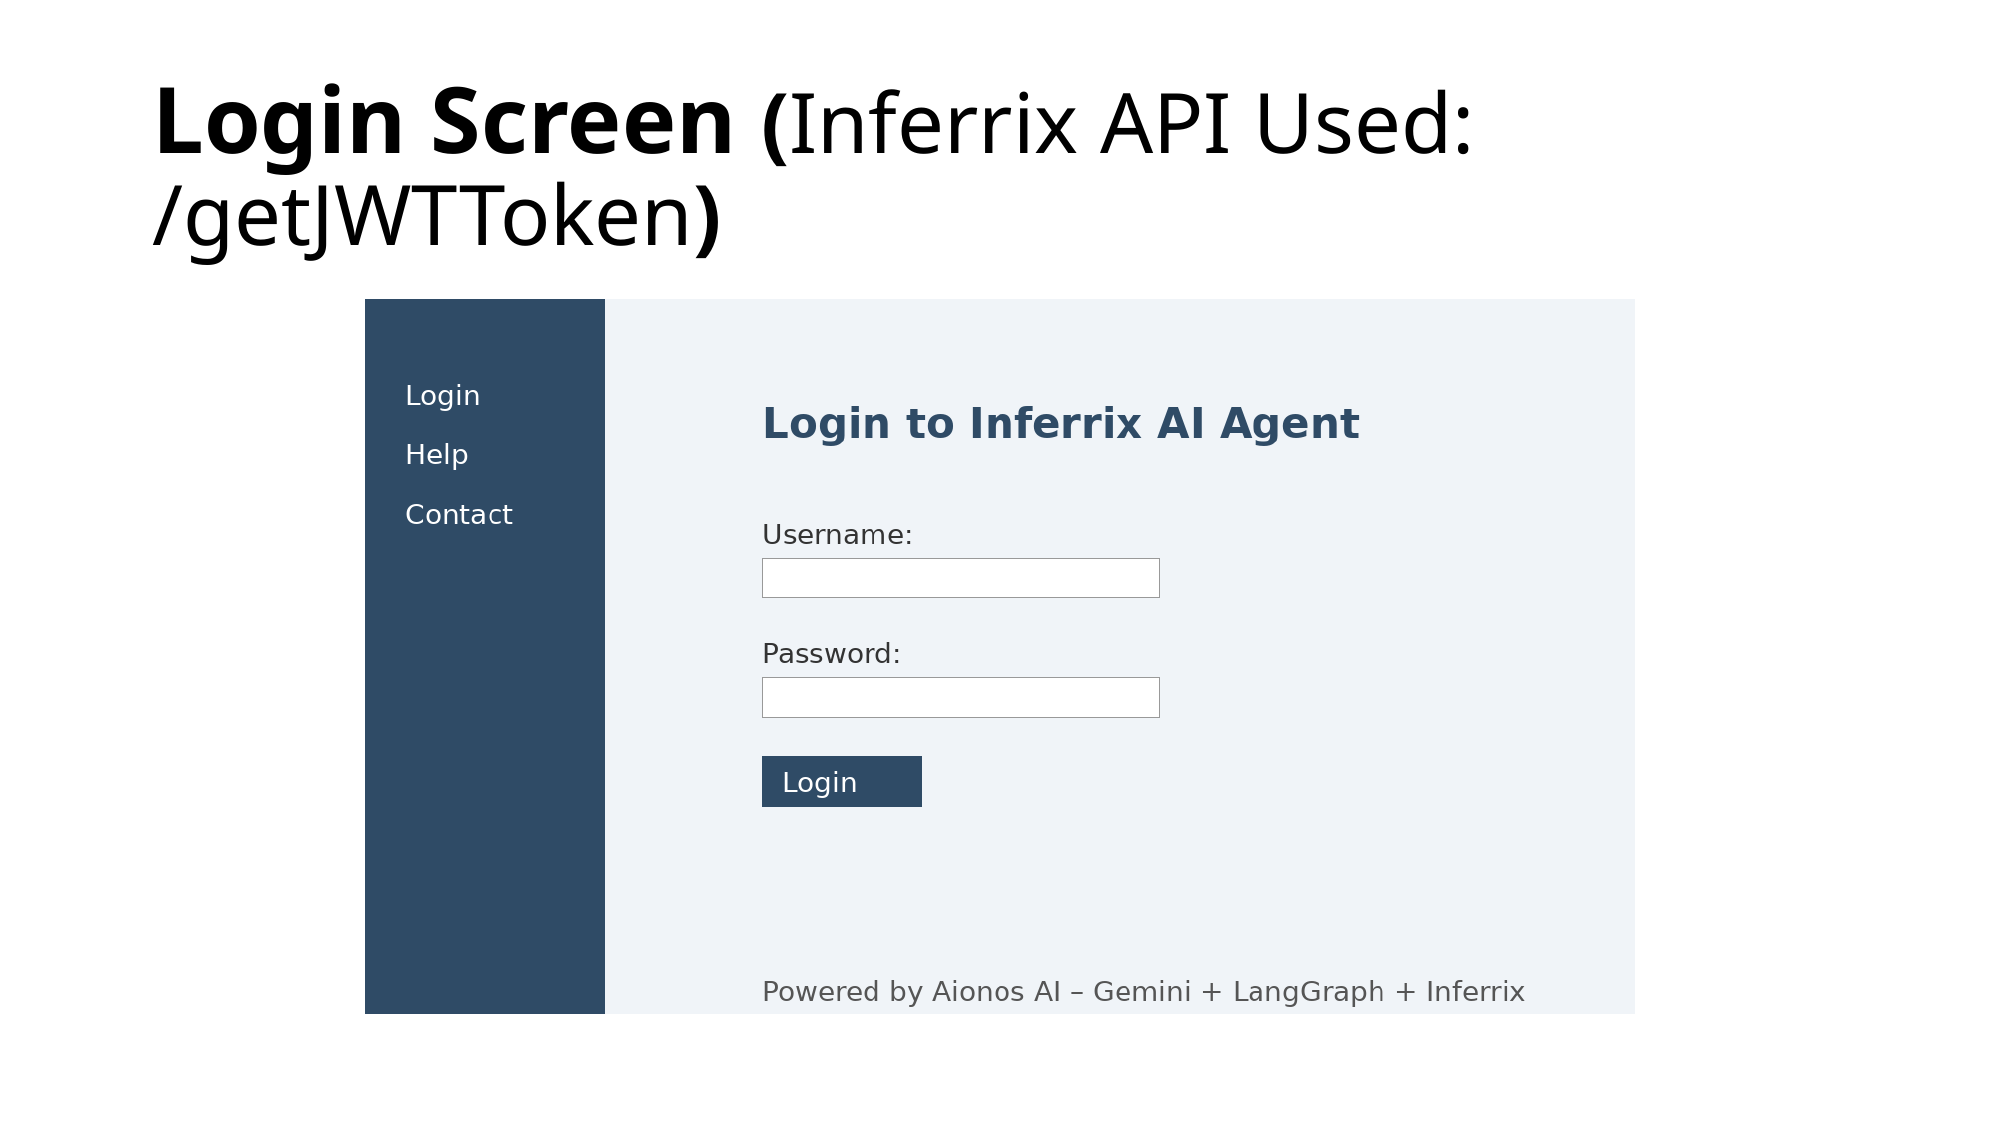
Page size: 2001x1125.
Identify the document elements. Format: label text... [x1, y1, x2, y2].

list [364, 298, 1635, 1014]
title Login Screen (Inferrix API Used: /getJWTToken) [137, 59, 1863, 278]
